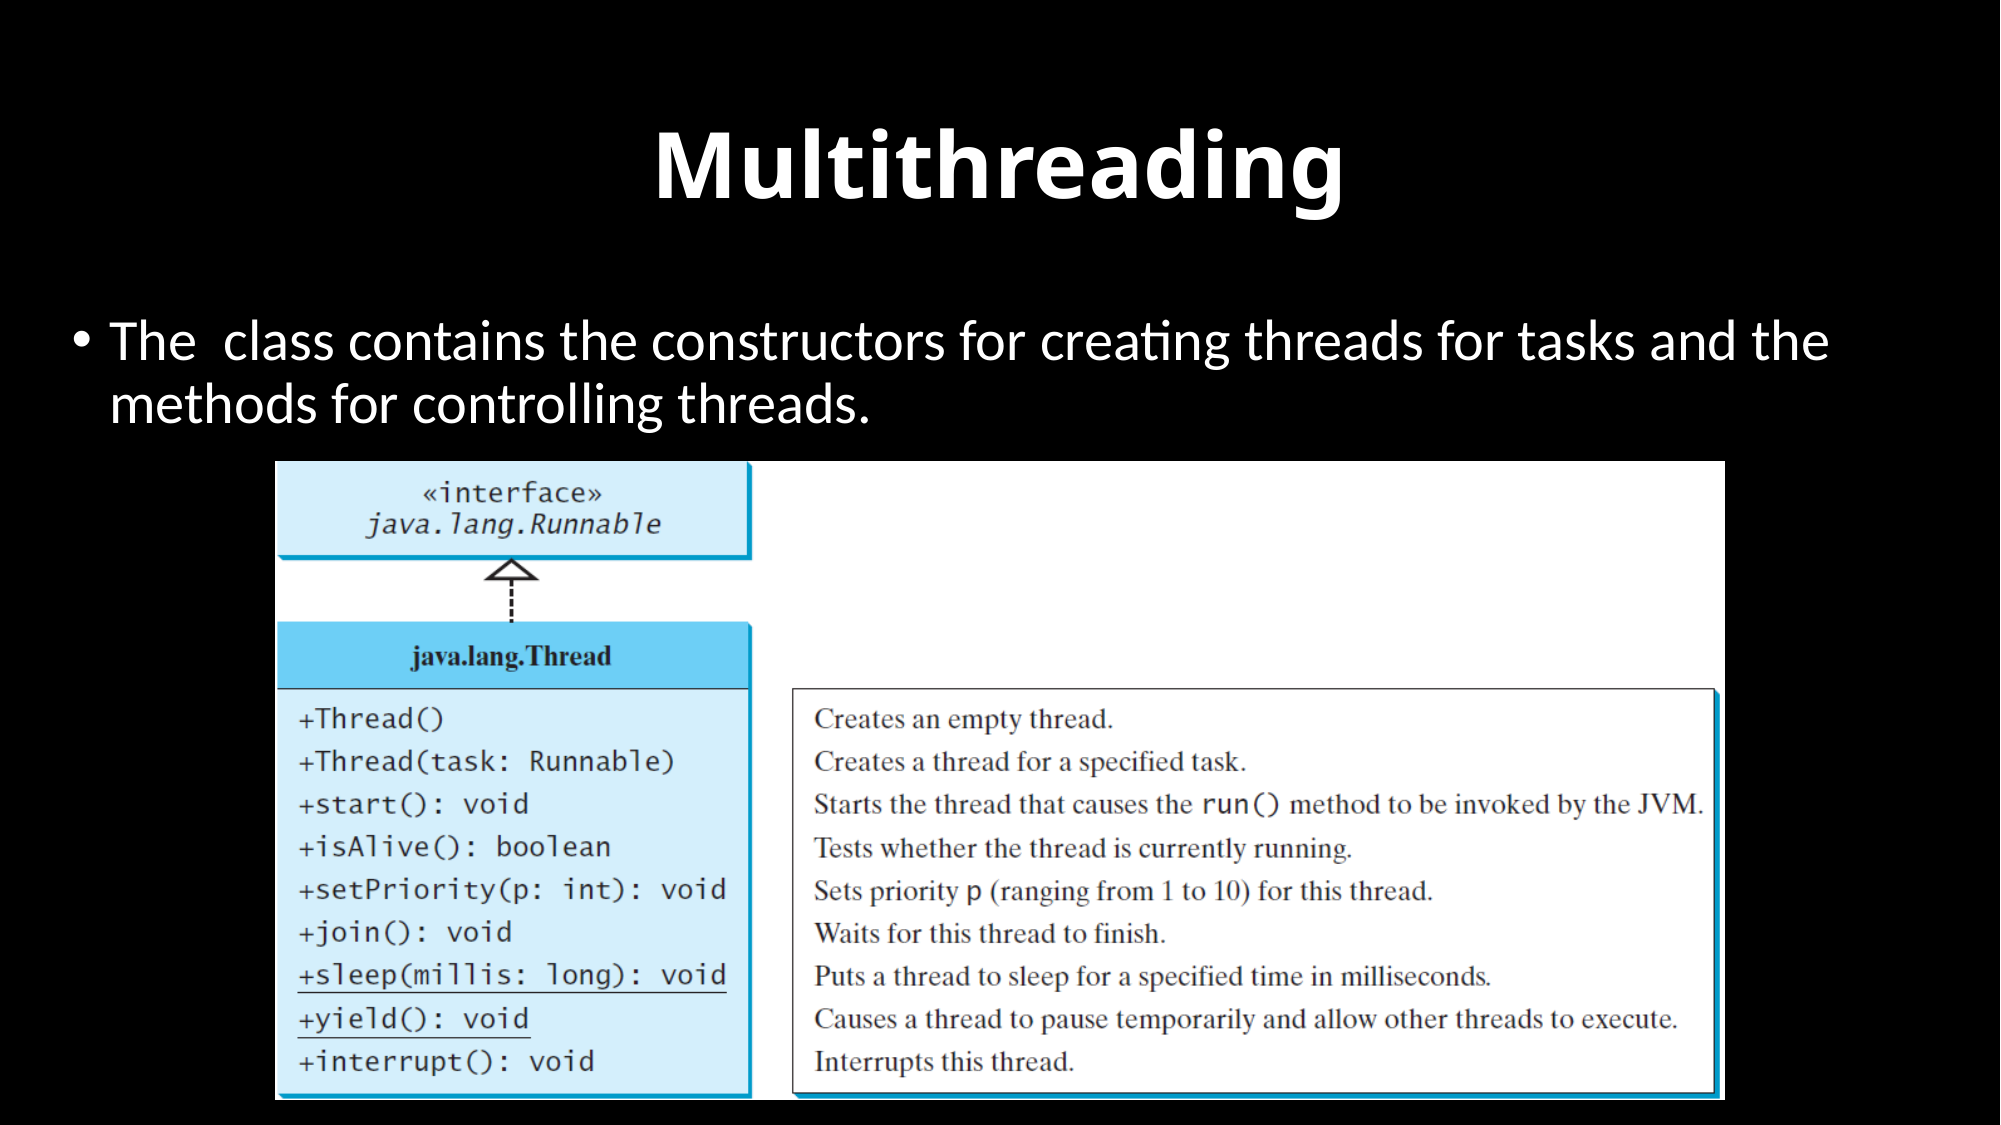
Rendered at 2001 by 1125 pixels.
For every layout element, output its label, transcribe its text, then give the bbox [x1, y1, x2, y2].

title Multithreading [137, 59, 1863, 278]
picture [275, 461, 1725, 1100]
